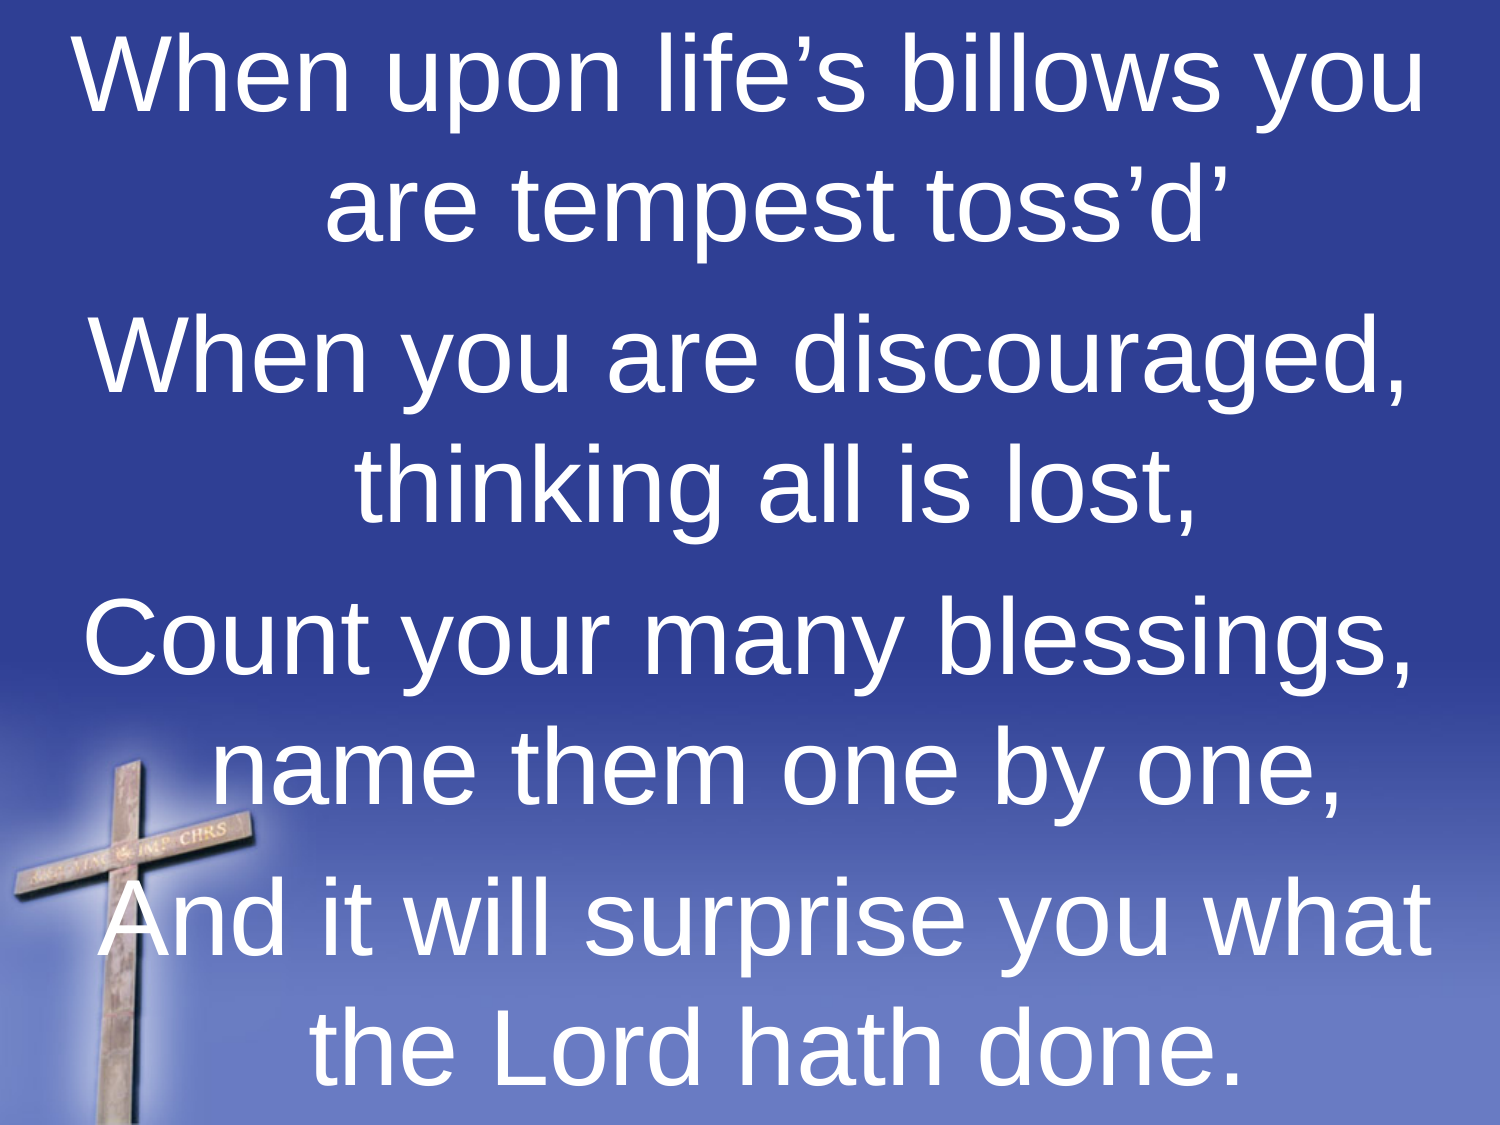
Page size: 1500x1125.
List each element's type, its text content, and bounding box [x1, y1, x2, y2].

list When upon life’s billows you are tempest toss’d’ When you are discouraged, thinking all is lost, Count your many blessings, name them one by one, And it will surprise you what the Lord hath done. [0, 0, 1500, 1121]
picture [0, 1121, 1500, 1125]
